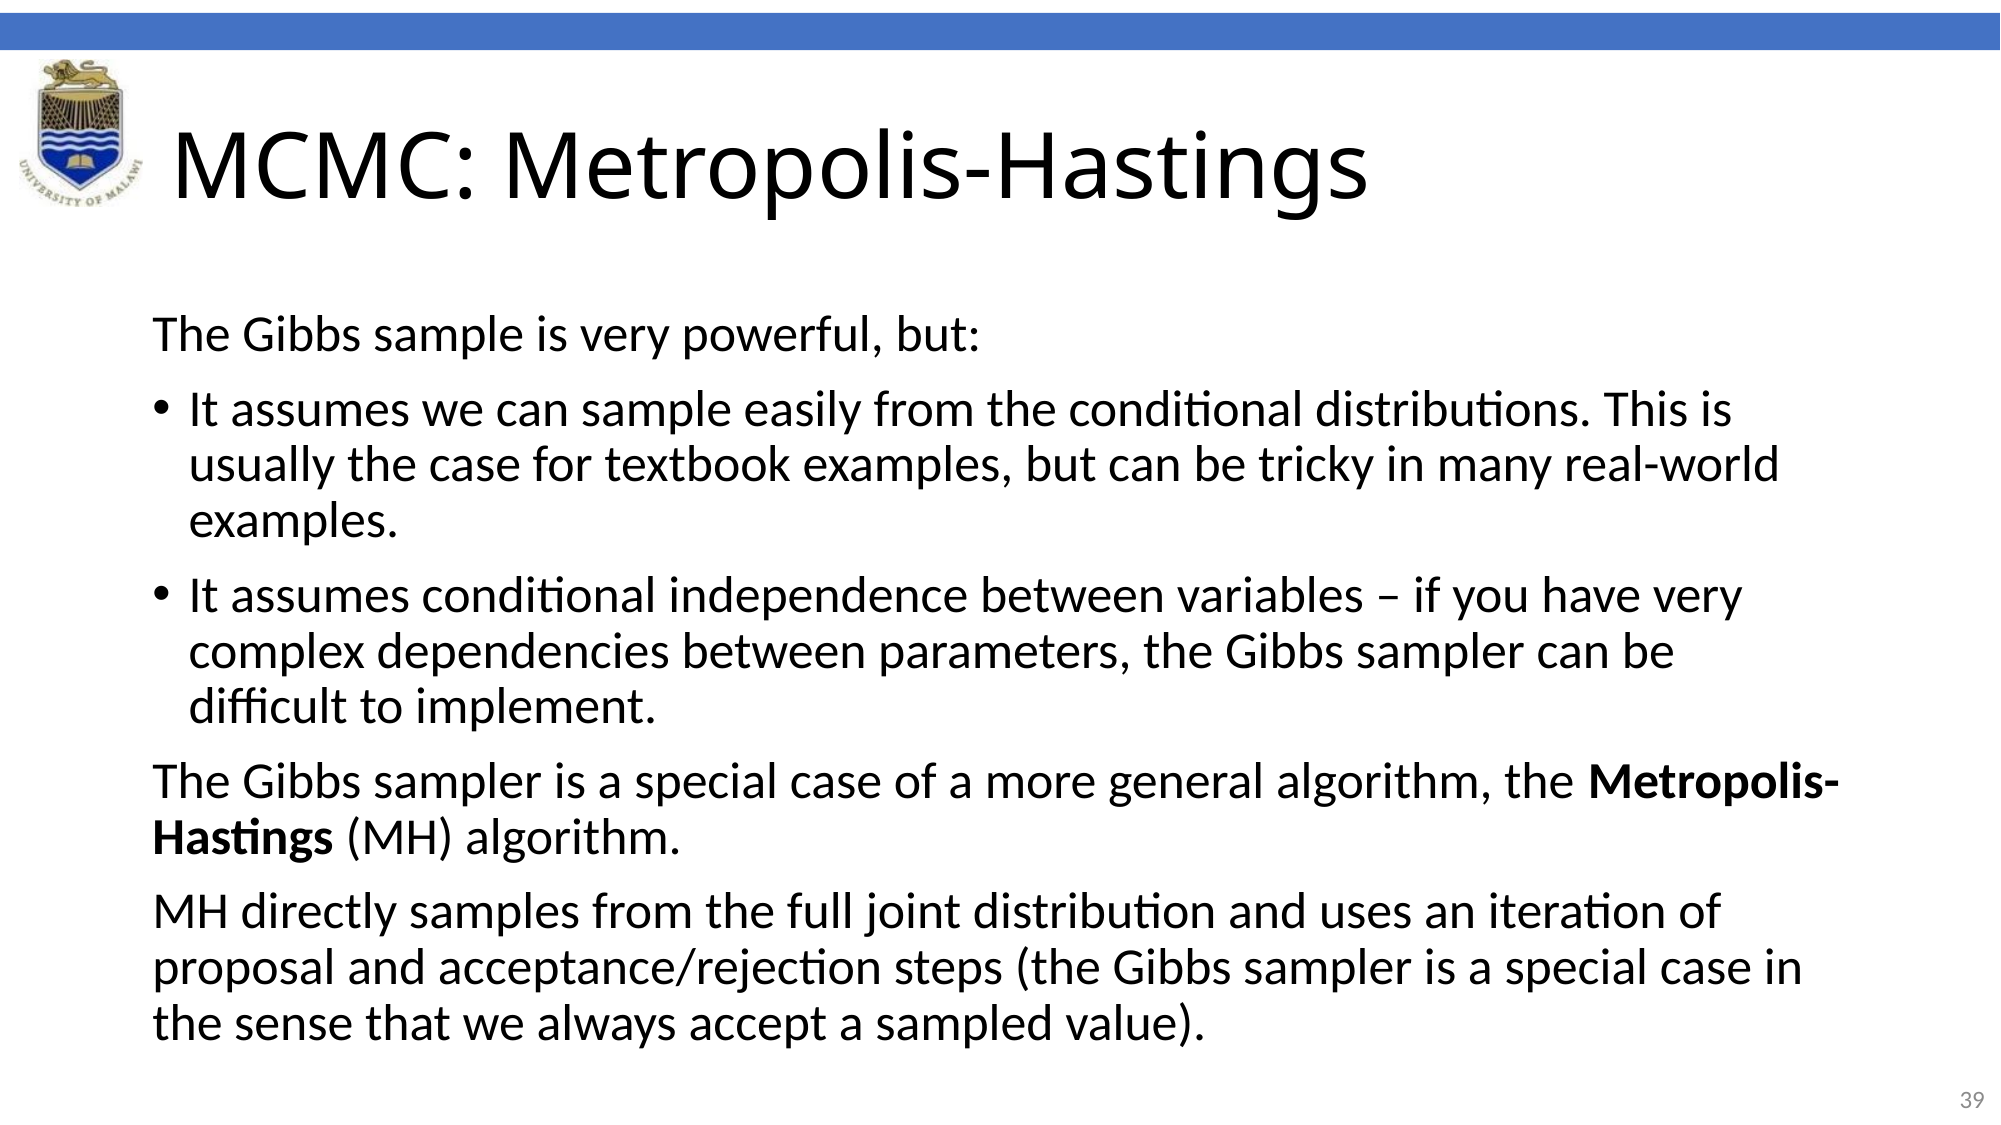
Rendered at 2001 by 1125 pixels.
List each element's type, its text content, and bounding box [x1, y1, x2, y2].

slide_number 39 [1550, 1073, 2000, 1125]
picture [19, 59, 143, 207]
title MCMC: Metropolis-Hastings [155, 59, 1851, 278]
list The Gibbs sample is very powerful, but: It assumes we can sample easily from the conditional distributions. This is usually the case for textbook examples, but can be tricky in many real-world examples. It assumes conditional independence between variables – if you have very complex dependencies between parameters, the Gibbs sampler can be difficult to implement. The Gibbs sampler is a special case of a more general algorithm, the Metropolis-Hastings (MH) algorithm. MH directly samples from the full joint distribution and uses an iteration of proposal and acceptance/rejection steps (the Gibbs sampler is a special case in the sense that we always accept a sampled value). [137, 299, 1863, 1066]
